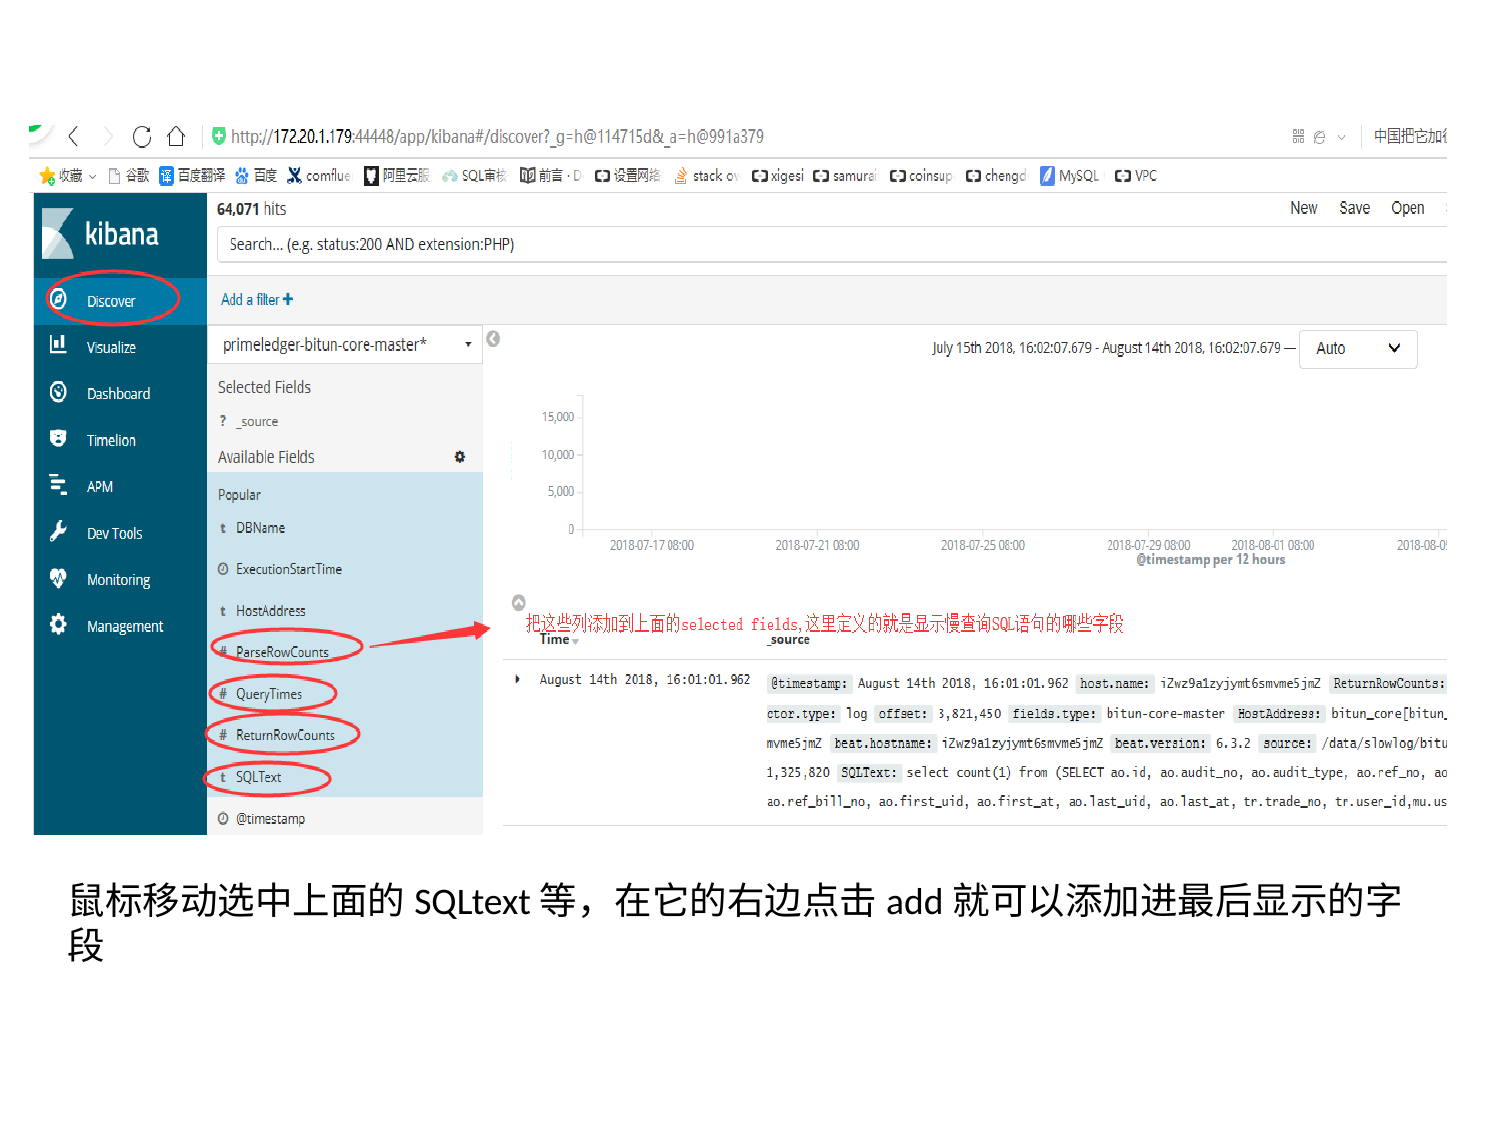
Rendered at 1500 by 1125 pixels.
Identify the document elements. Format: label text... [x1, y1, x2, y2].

picture [51, 430, 66, 446]
picture [120, 228, 130, 244]
picture [106, 222, 116, 244]
picture [46, 270, 180, 326]
picture [51, 569, 66, 588]
picture [43, 209, 73, 258]
picture [51, 614, 66, 634]
picture [147, 228, 158, 244]
picture [114, 388, 118, 398]
picture [132, 528, 138, 538]
picture [133, 228, 143, 244]
picture [100, 482, 112, 491]
picture [87, 222, 96, 244]
picture [29, 125, 1448, 835]
picture [111, 576, 118, 584]
picture [52, 397, 63, 402]
picture [51, 521, 66, 540]
picture [52, 382, 63, 386]
text_box 鼠标移动选中上面的SQLtext等，在它的右边点击add就可以添加进最后显示的字段 [53, 869, 1436, 975]
